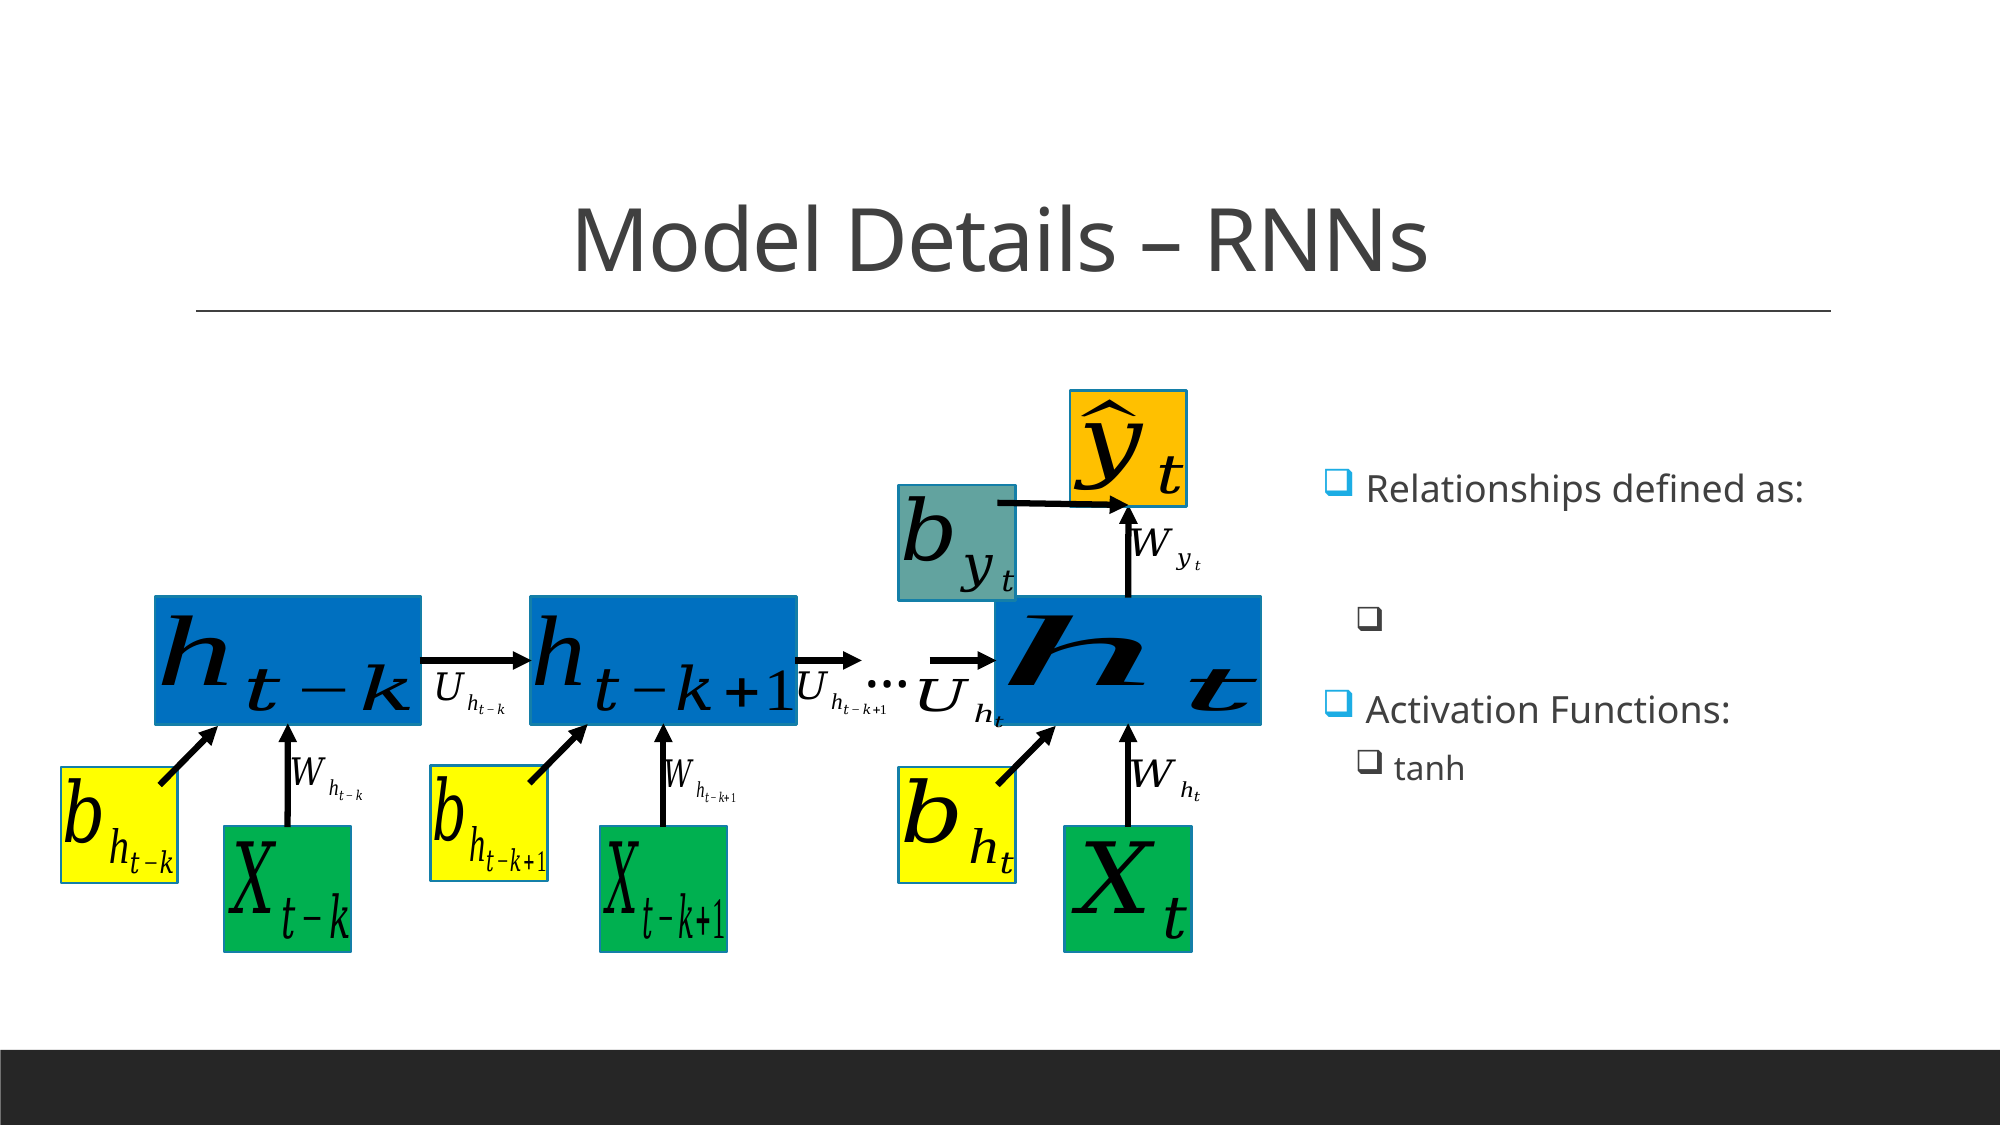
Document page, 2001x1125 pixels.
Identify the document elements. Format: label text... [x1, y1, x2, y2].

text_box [996, 447, 1072, 504]
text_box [996, 725, 1057, 786]
title Model Details – RNNs [174, 59, 1825, 298]
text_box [528, 723, 589, 784]
text_box … [849, 622, 1011, 707]
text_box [159, 725, 219, 786]
